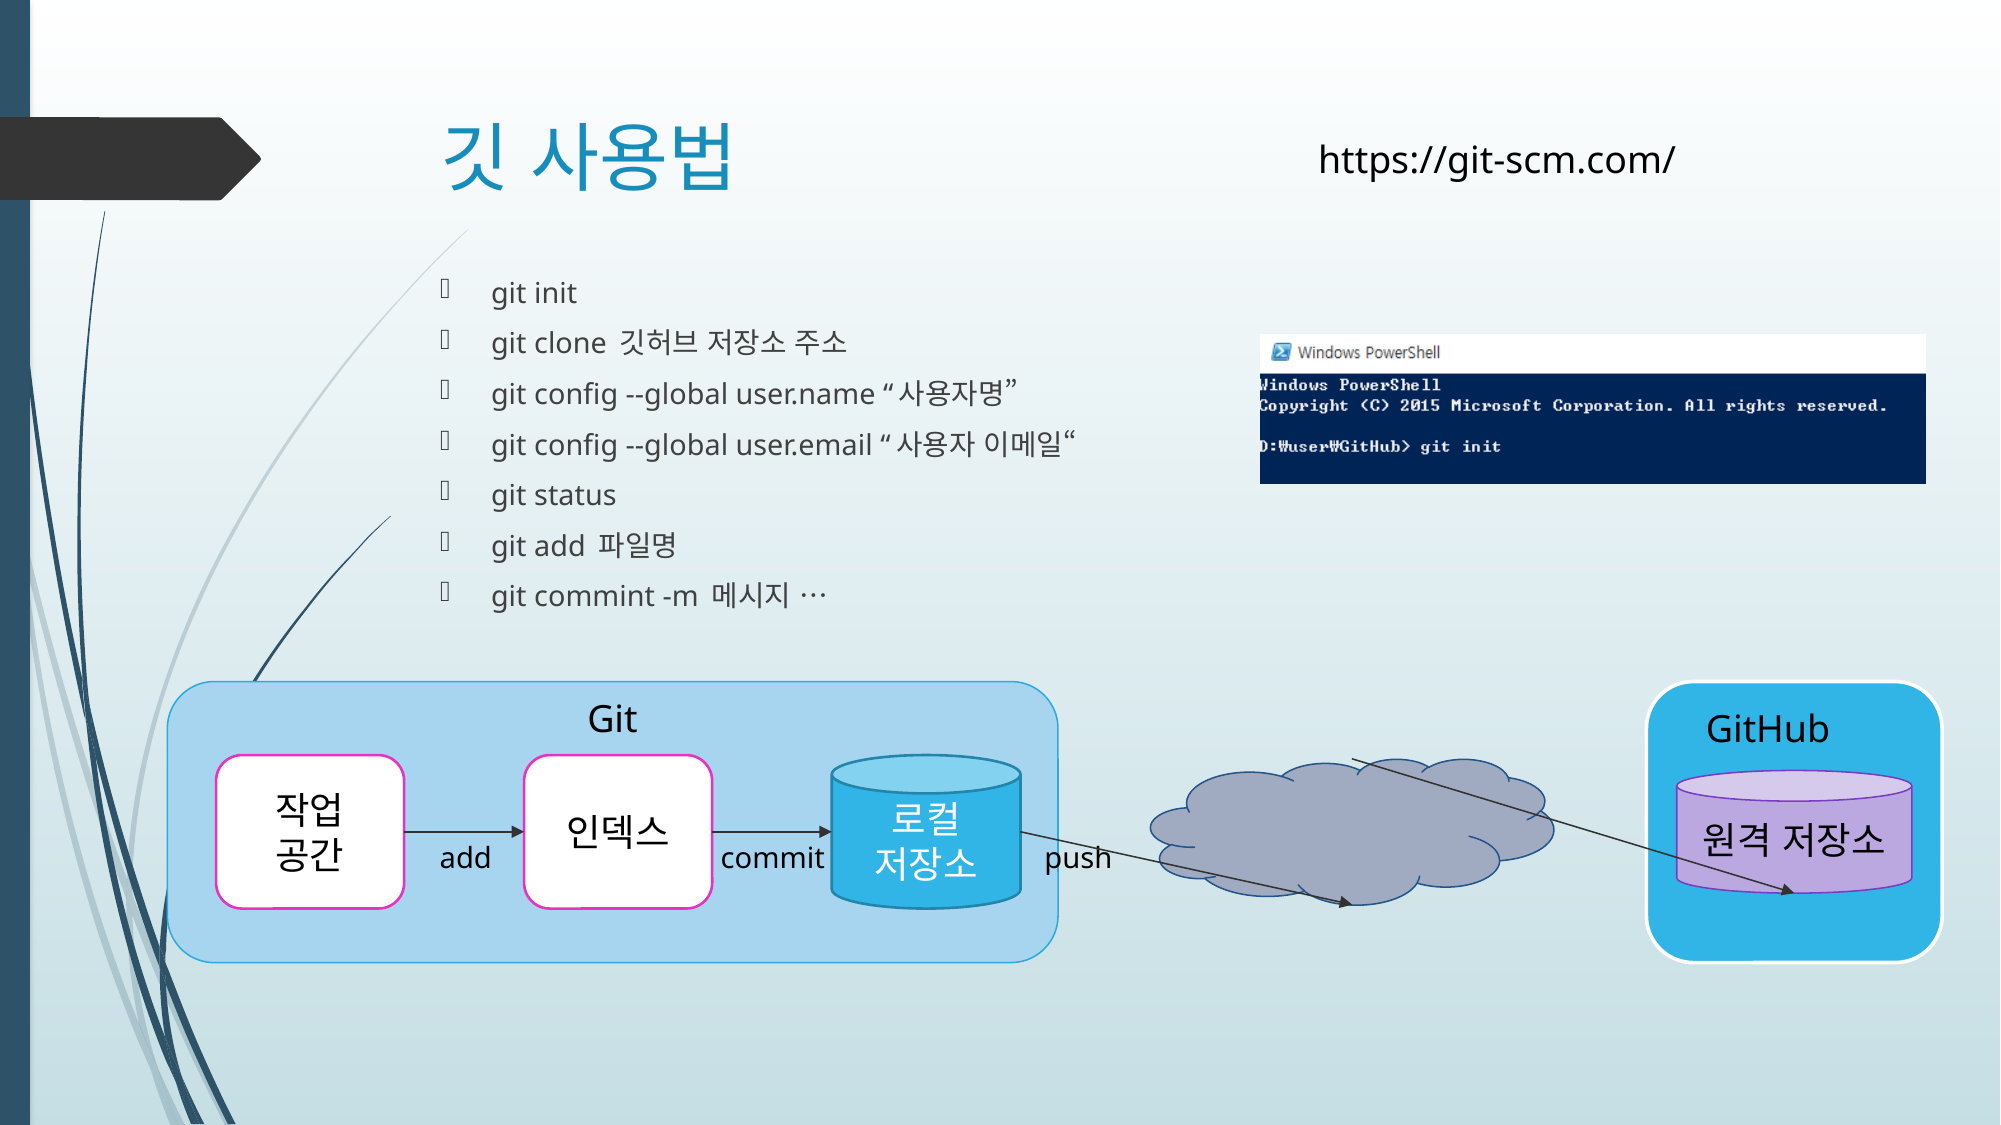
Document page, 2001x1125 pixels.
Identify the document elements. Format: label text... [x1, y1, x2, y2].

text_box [167, 681, 1943, 963]
list git init git clone 깃허브 저장소 주소 git config --global user.name “사용자명” git config --global user.email “사용자 이메일“ git status git add 파일명 git commint -m 메시지 … [425, 266, 1888, 625]
text_box https://git-scm.com/ [1303, 129, 1692, 189]
picture [1259, 334, 1926, 484]
title 깃 사용법 [425, 102, 1888, 266]
